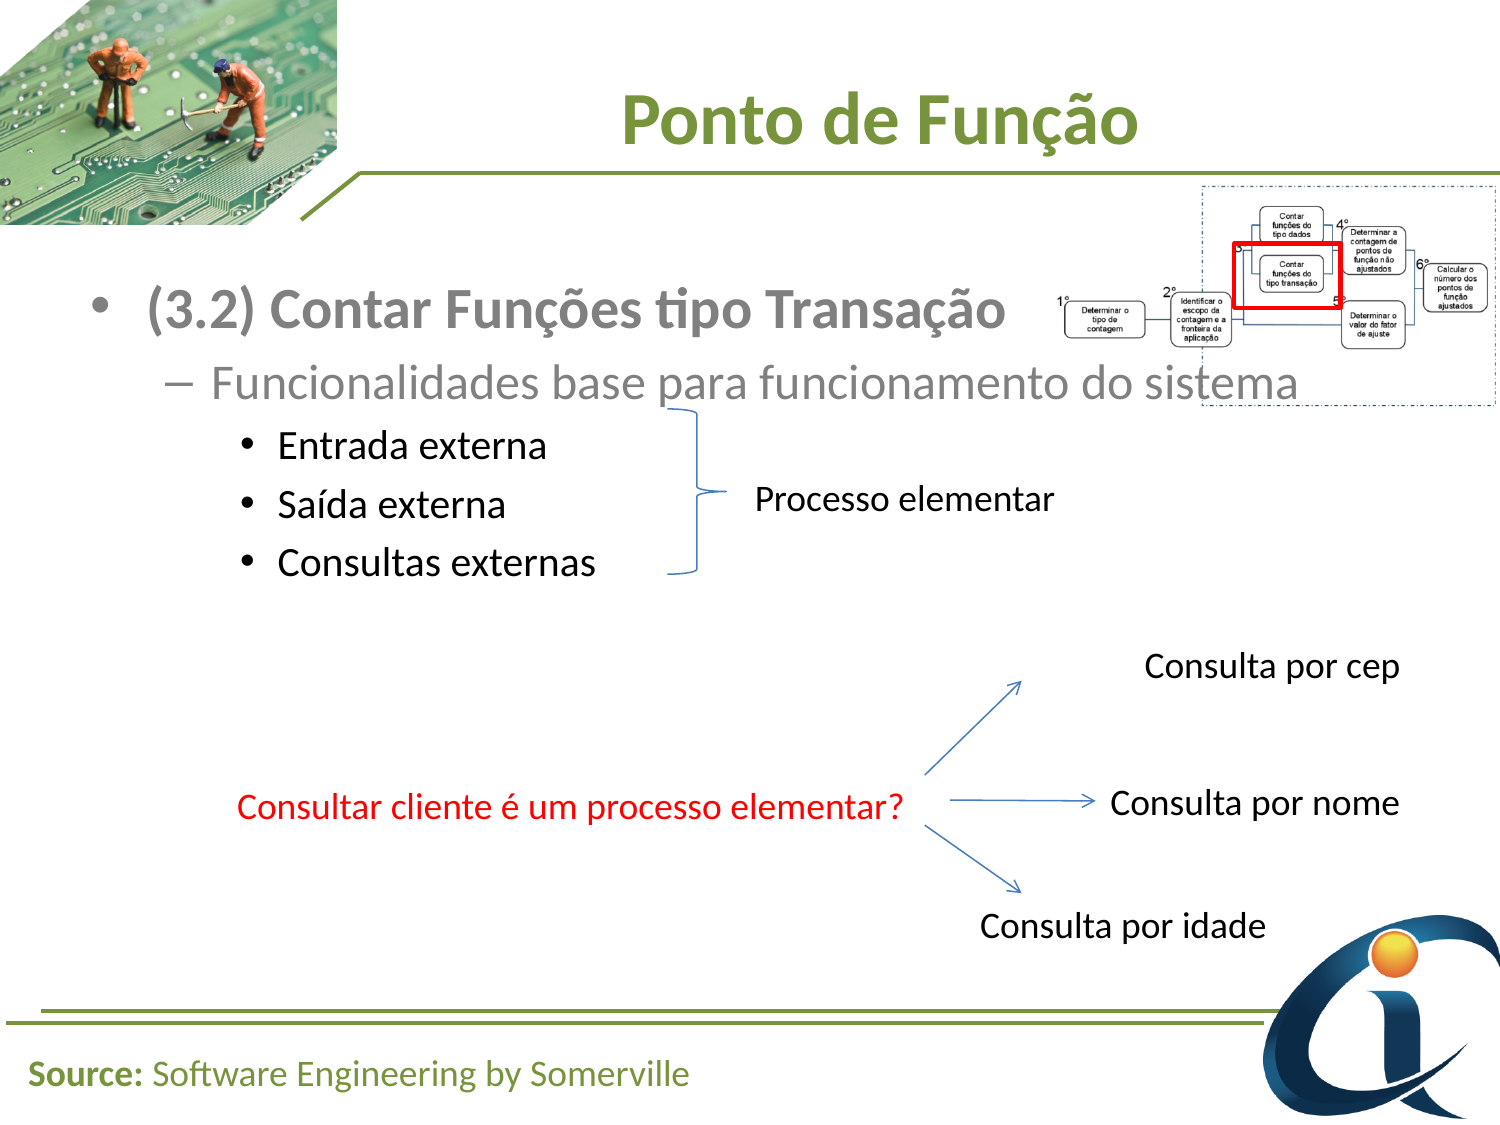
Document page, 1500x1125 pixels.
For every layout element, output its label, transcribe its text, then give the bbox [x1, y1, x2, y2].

text_box Consulta por cep [1129, 633, 1416, 694]
picture [1050, 182, 1500, 410]
title Ponto de Função [336, 20, 1425, 209]
picture [0, 0, 337, 225]
list (3.2) Contar Funções tipo Transação Funcionalidades base para funcionamento do sistema Entrada externa Saída externa Consultas externas [75, 262, 1425, 752]
text_box Processo elementar [740, 466, 1071, 527]
text_box Consulta por idade [965, 893, 1282, 953]
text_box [924, 680, 1022, 776]
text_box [924, 824, 1022, 894]
text_box Consulta por nome [1095, 771, 1416, 831]
picture [1263, 915, 1500, 1119]
text_box [667, 408, 728, 575]
text_box Consultar cliente é um processo elementar? [222, 775, 921, 835]
